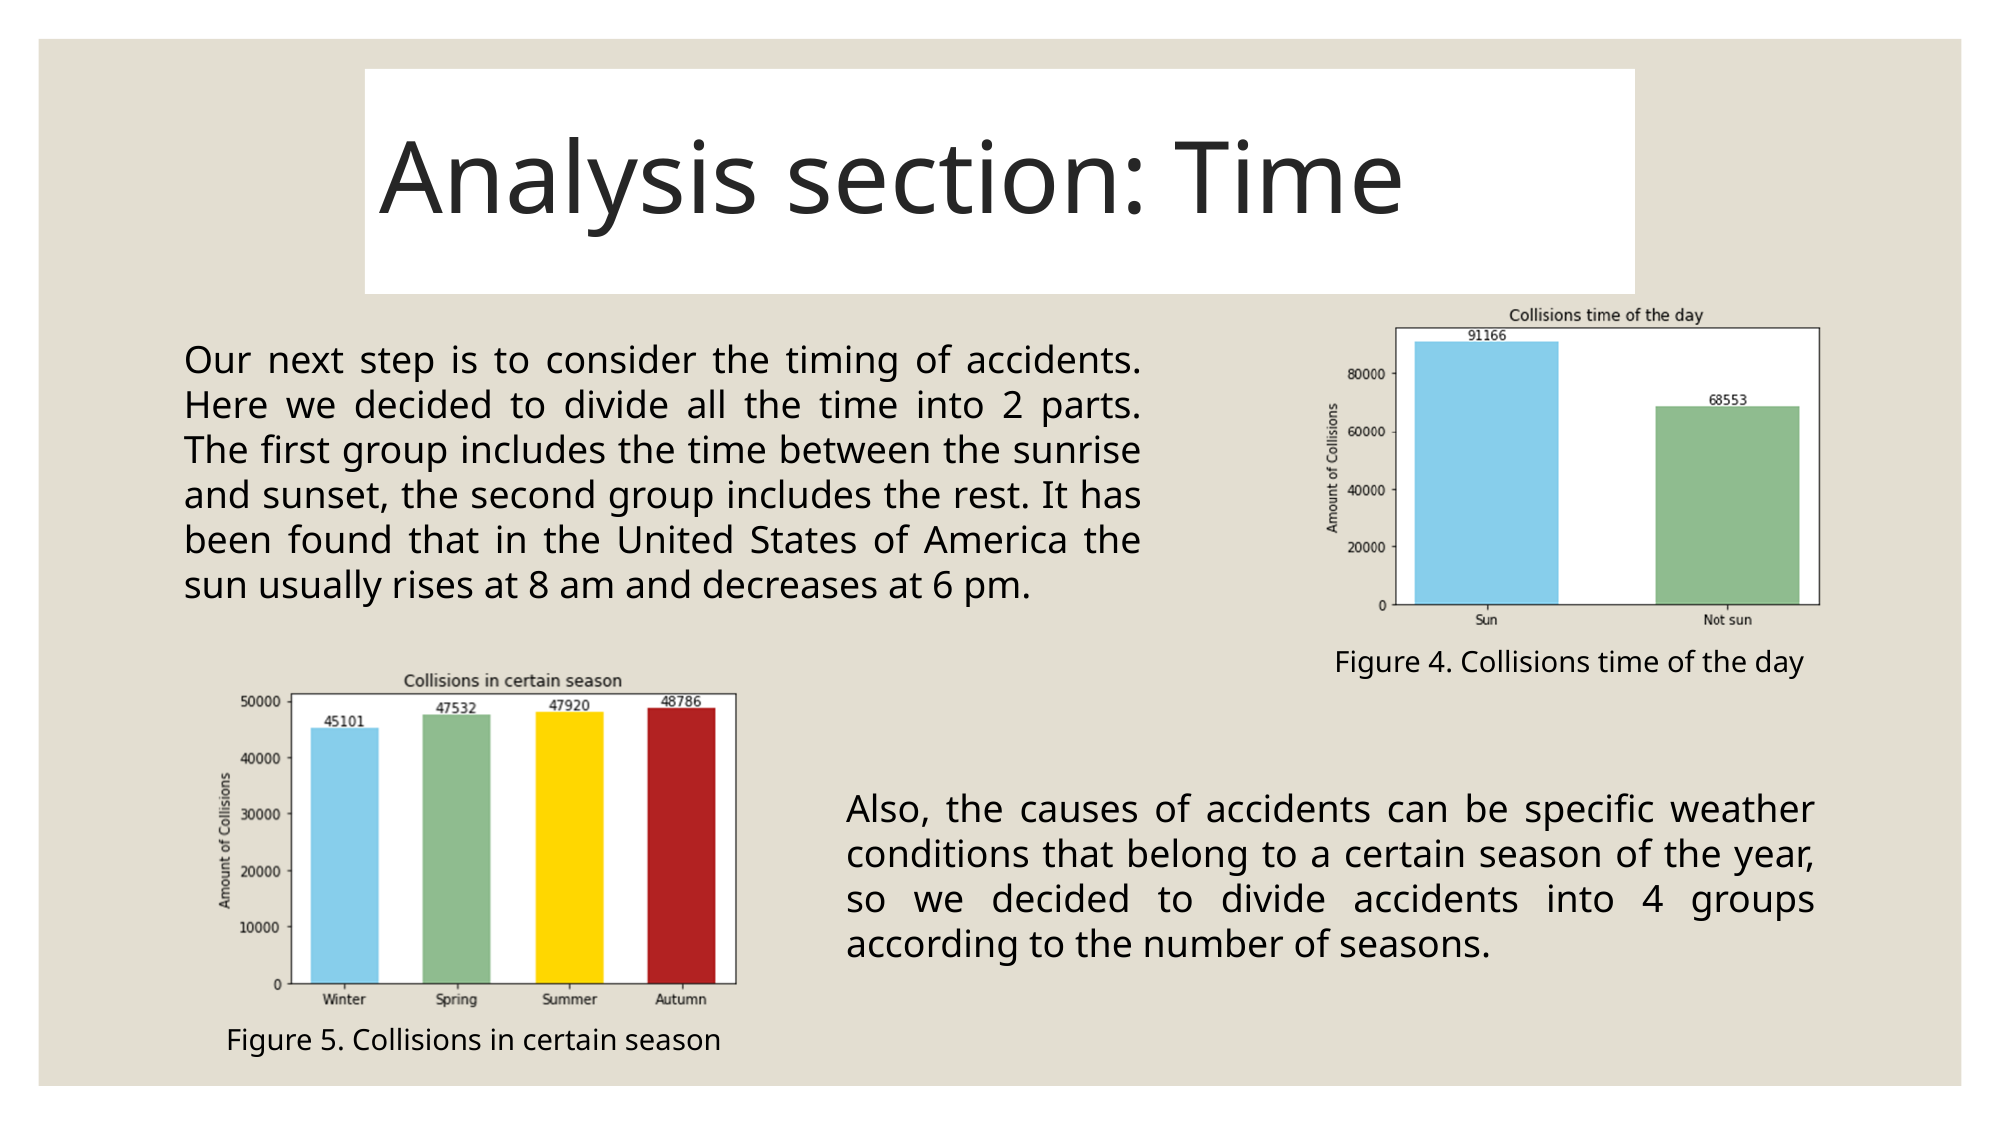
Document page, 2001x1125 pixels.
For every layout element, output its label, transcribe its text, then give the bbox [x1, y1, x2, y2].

text_box Also, the causes of accidents can be specific weather conditions that belong to a certain season of the year, so we decided to divide accidents into 4 groups according to the number of seasons. [831, 777, 1832, 973]
picture [211, 664, 750, 1015]
text_box Analysis section: Time [364, 68, 1635, 294]
text_box Figure 4. Collisions time of the day [1319, 638, 1832, 686]
picture [1319, 299, 1832, 634]
text_box Our next step is to consider the timing of accidents. Here we decided to divide all the time into 2 parts. The first group includes the time between the sunrise and sunset, the second group includes the rest. It has been found that in the United States of America the sun usually rises at 8 am and decreases at 6 pm. [168, 328, 1158, 613]
text_box Figure 5. Collisions in certain season [211, 1020, 750, 1064]
